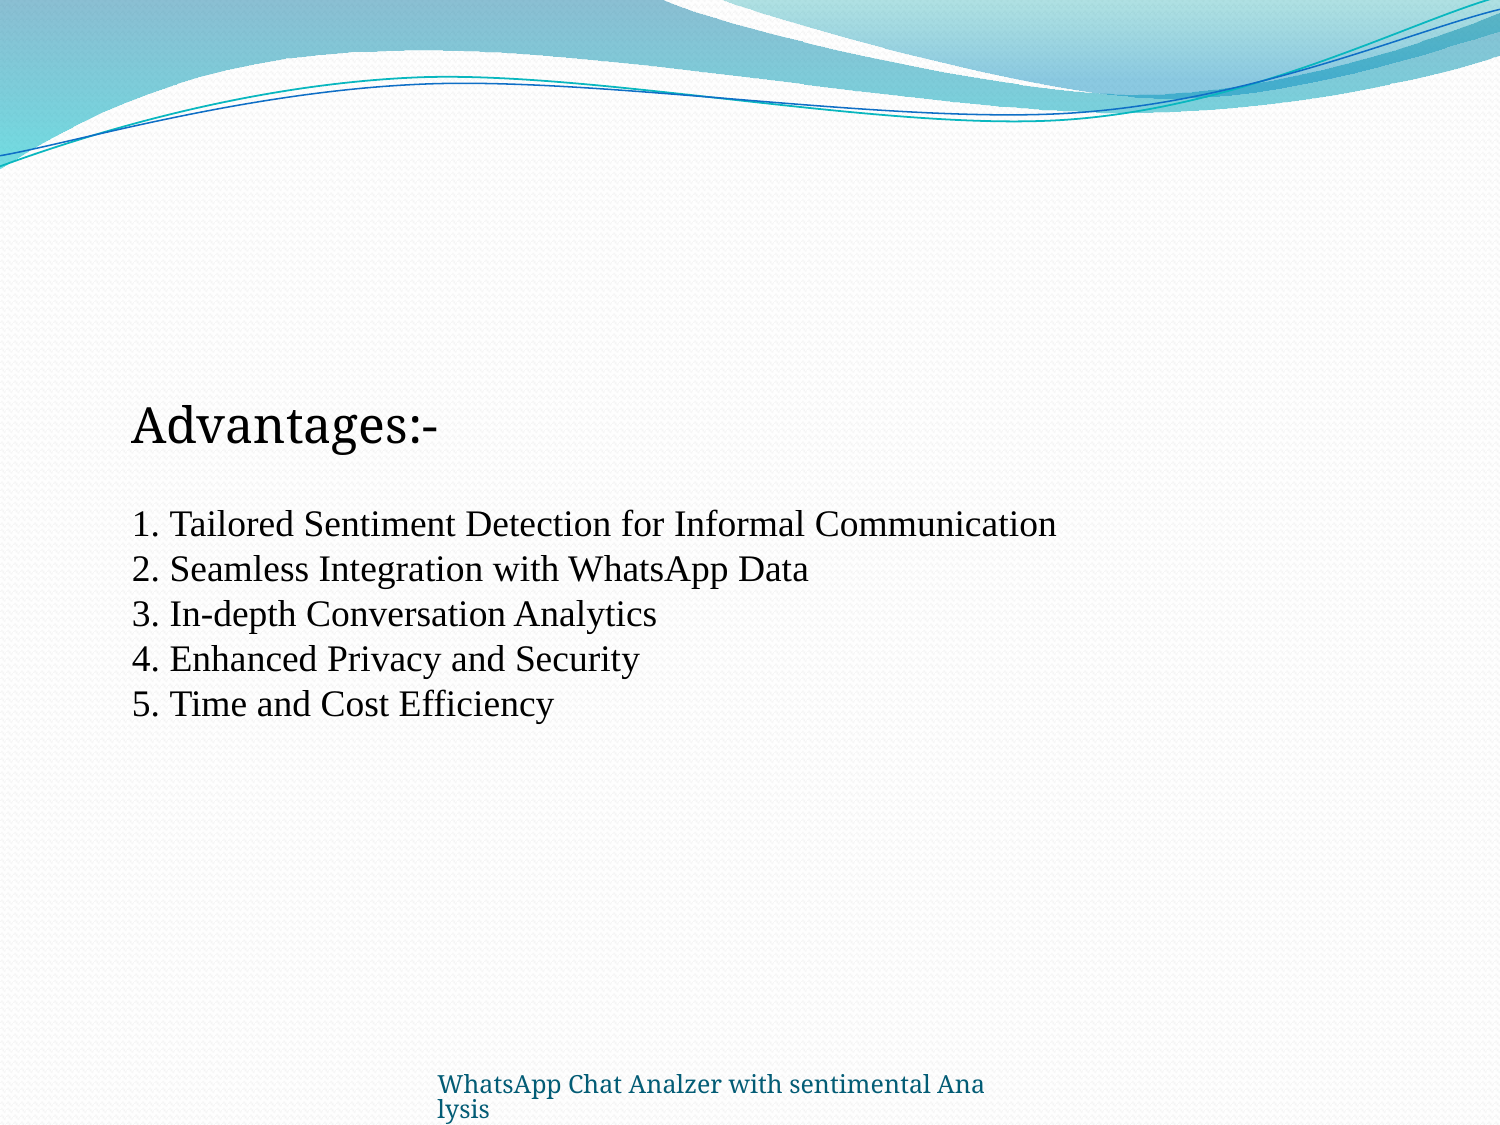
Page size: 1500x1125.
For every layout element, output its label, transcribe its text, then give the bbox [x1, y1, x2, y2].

footer WhatsApp Chat Analzer with sentimental Analysis [437, 1042, 988, 1103]
text_box Advantages:- 1. Tailored Sentiment Detection for Informal Communication 2. Seamless Integration with WhatsApp Data 3. In-depth Conversation Analytics 4. Enhanced Privacy and Security 5. Time and Cost Efficiency [117, 386, 1442, 777]
